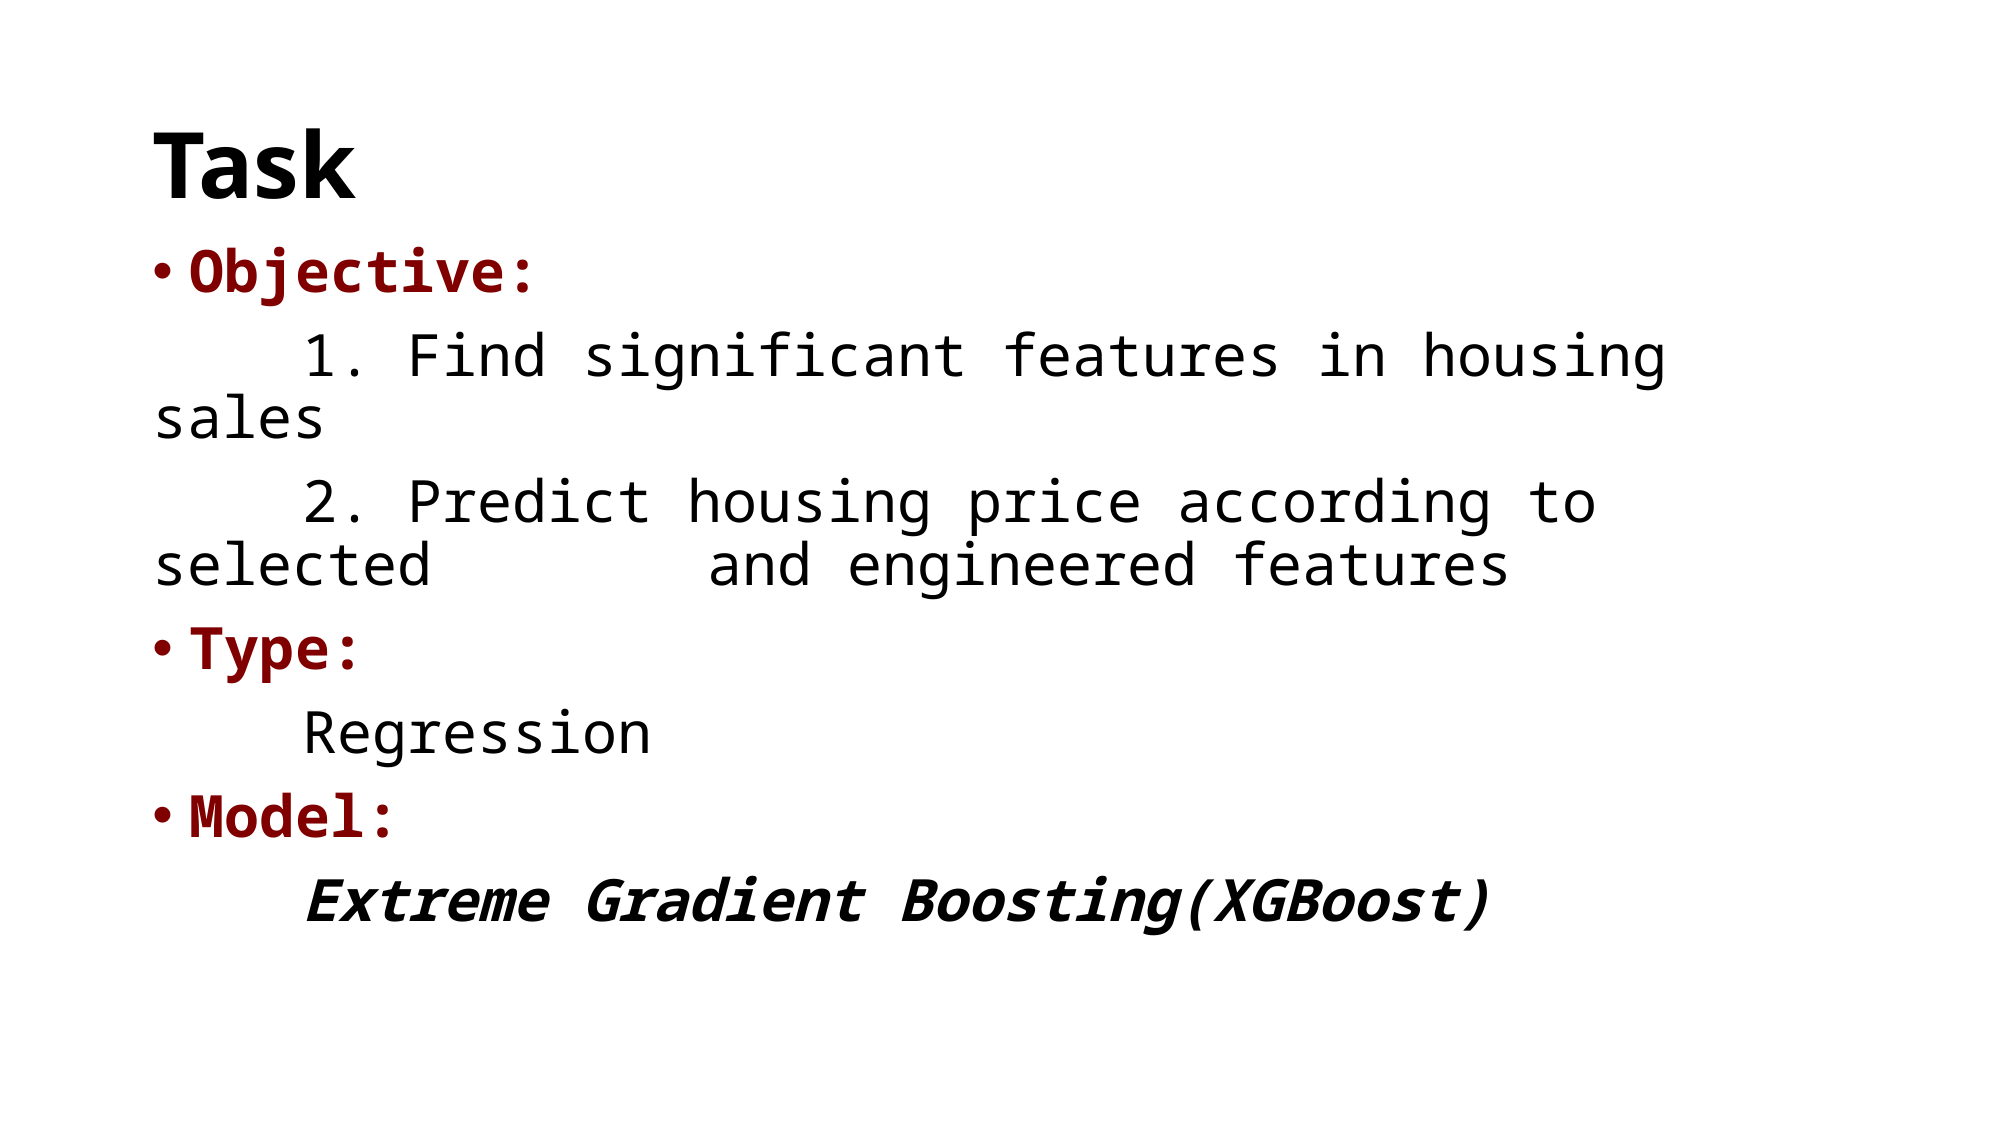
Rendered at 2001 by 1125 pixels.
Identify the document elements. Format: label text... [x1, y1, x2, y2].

title Task [137, 59, 1863, 234]
list Objective: 1. Find significant features in housing sales 2. Predict housing price according to selected and engineered features Type: Regression Model: Extreme Gradient Boosting(XGBoost) [137, 234, 1863, 1014]
